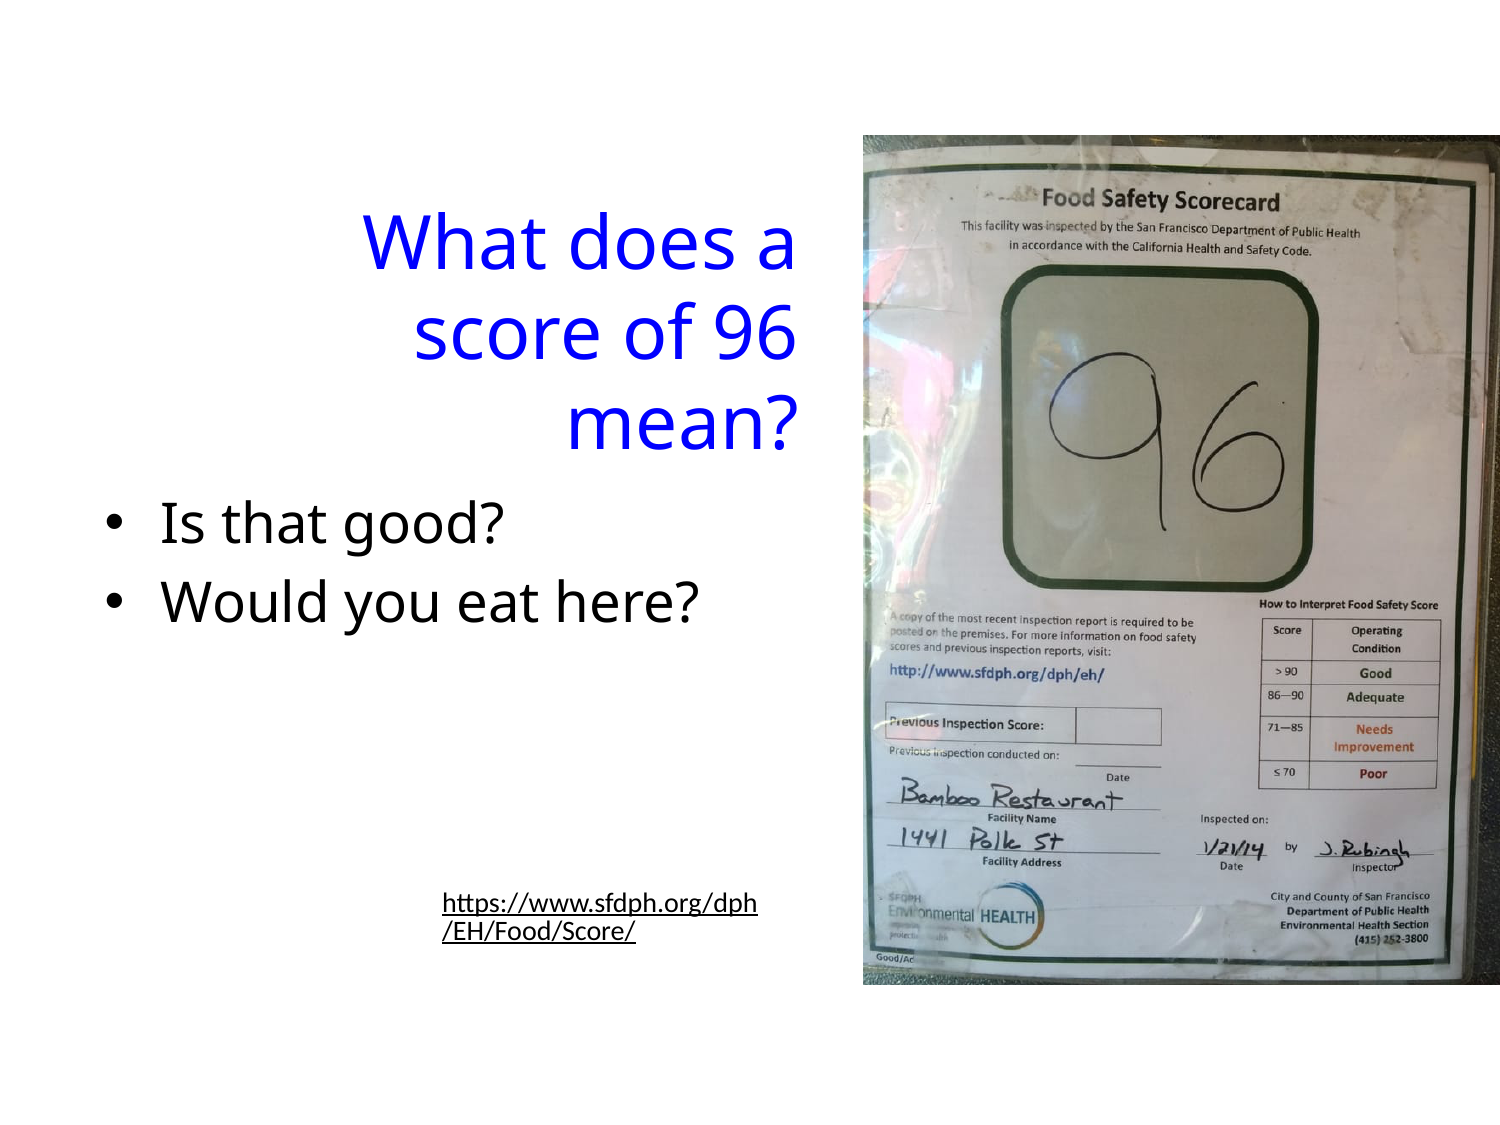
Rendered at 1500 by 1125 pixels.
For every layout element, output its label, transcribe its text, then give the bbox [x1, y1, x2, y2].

list Is that good? Would you eat here? [89, 479, 765, 788]
title What does a score of 96 mean? [149, 178, 814, 480]
picture [862, 134, 1500, 985]
text_box https://www.sfdph.org/dph/EH/Food/Score/ [427, 876, 782, 959]
